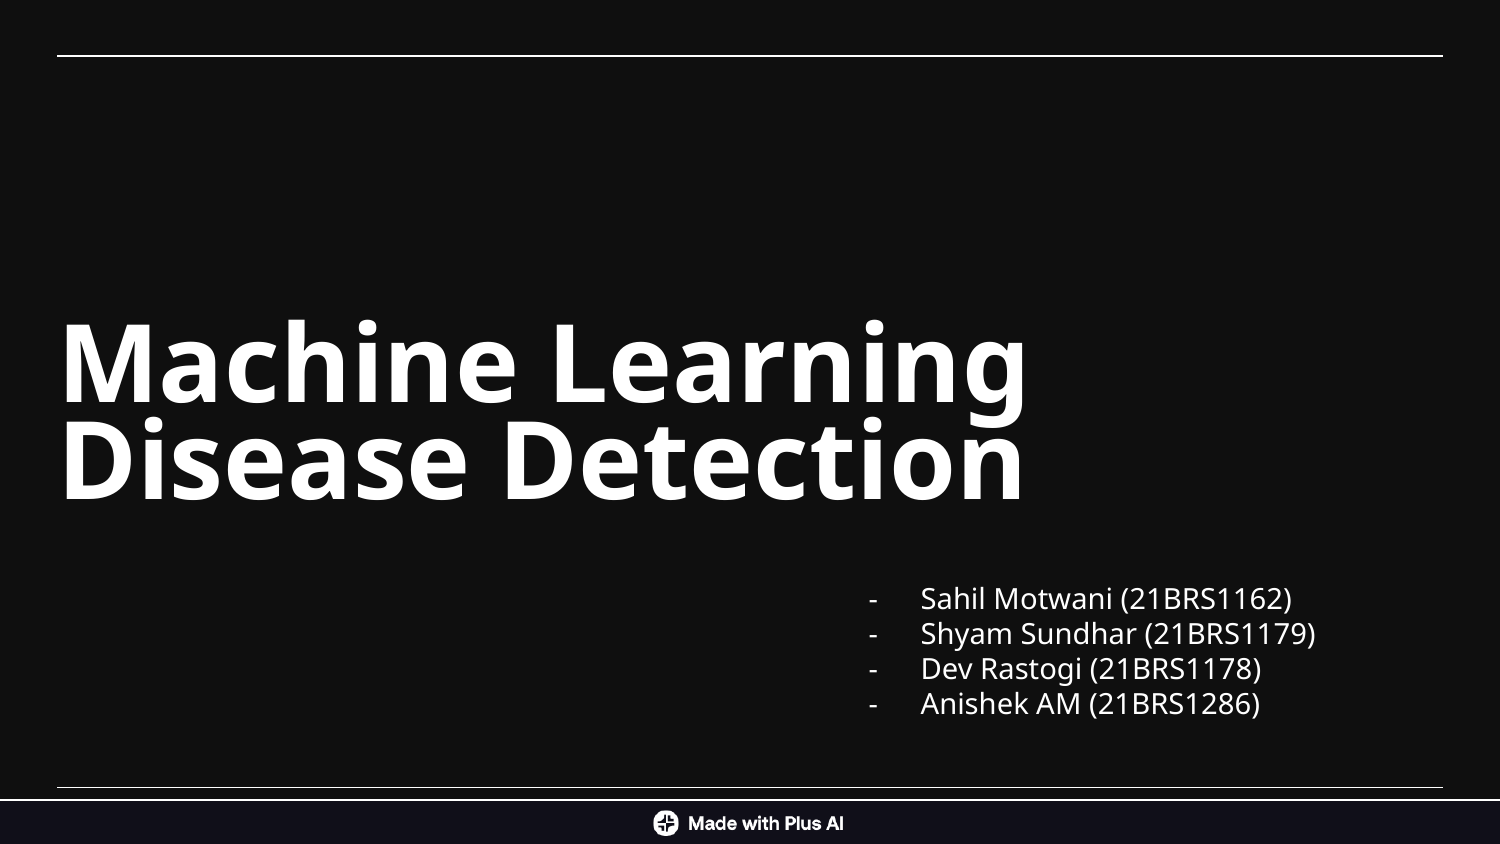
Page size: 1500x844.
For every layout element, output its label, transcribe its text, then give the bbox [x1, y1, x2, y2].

title Machine Learning Disease Detection [57, 133, 1065, 710]
text_box Sahil Motwani (21BRS1162) Shyam Sundhar (21BRS1179) Dev Rastogi (21BRS1178) Anishek AM (21BRS1286) [830, 565, 1427, 736]
picture [0, 799, 1500, 844]
